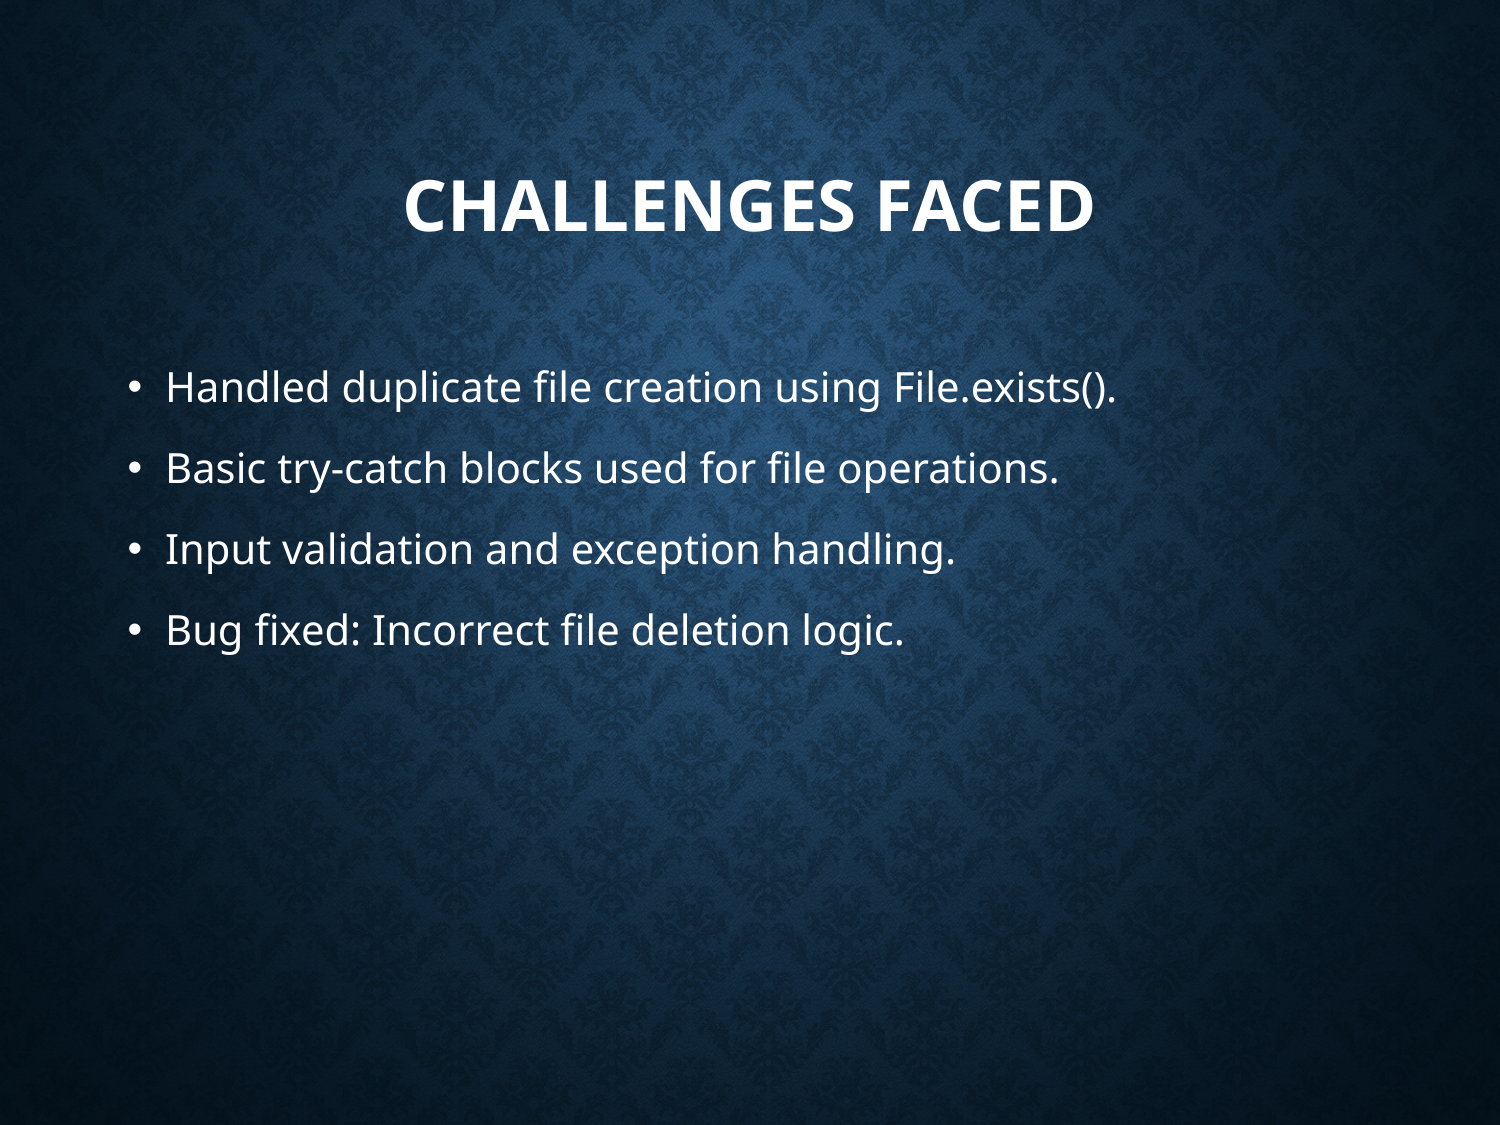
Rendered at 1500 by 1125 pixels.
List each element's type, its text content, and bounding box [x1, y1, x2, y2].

list Handled duplicate file creation using File.exists(). Basic try-catch blocks used for file operations. Input validation and exception handling. Bug fixed: Incorrect file deletion logic. [112, 343, 1387, 950]
title Challenges Faced [112, 99, 1387, 318]
